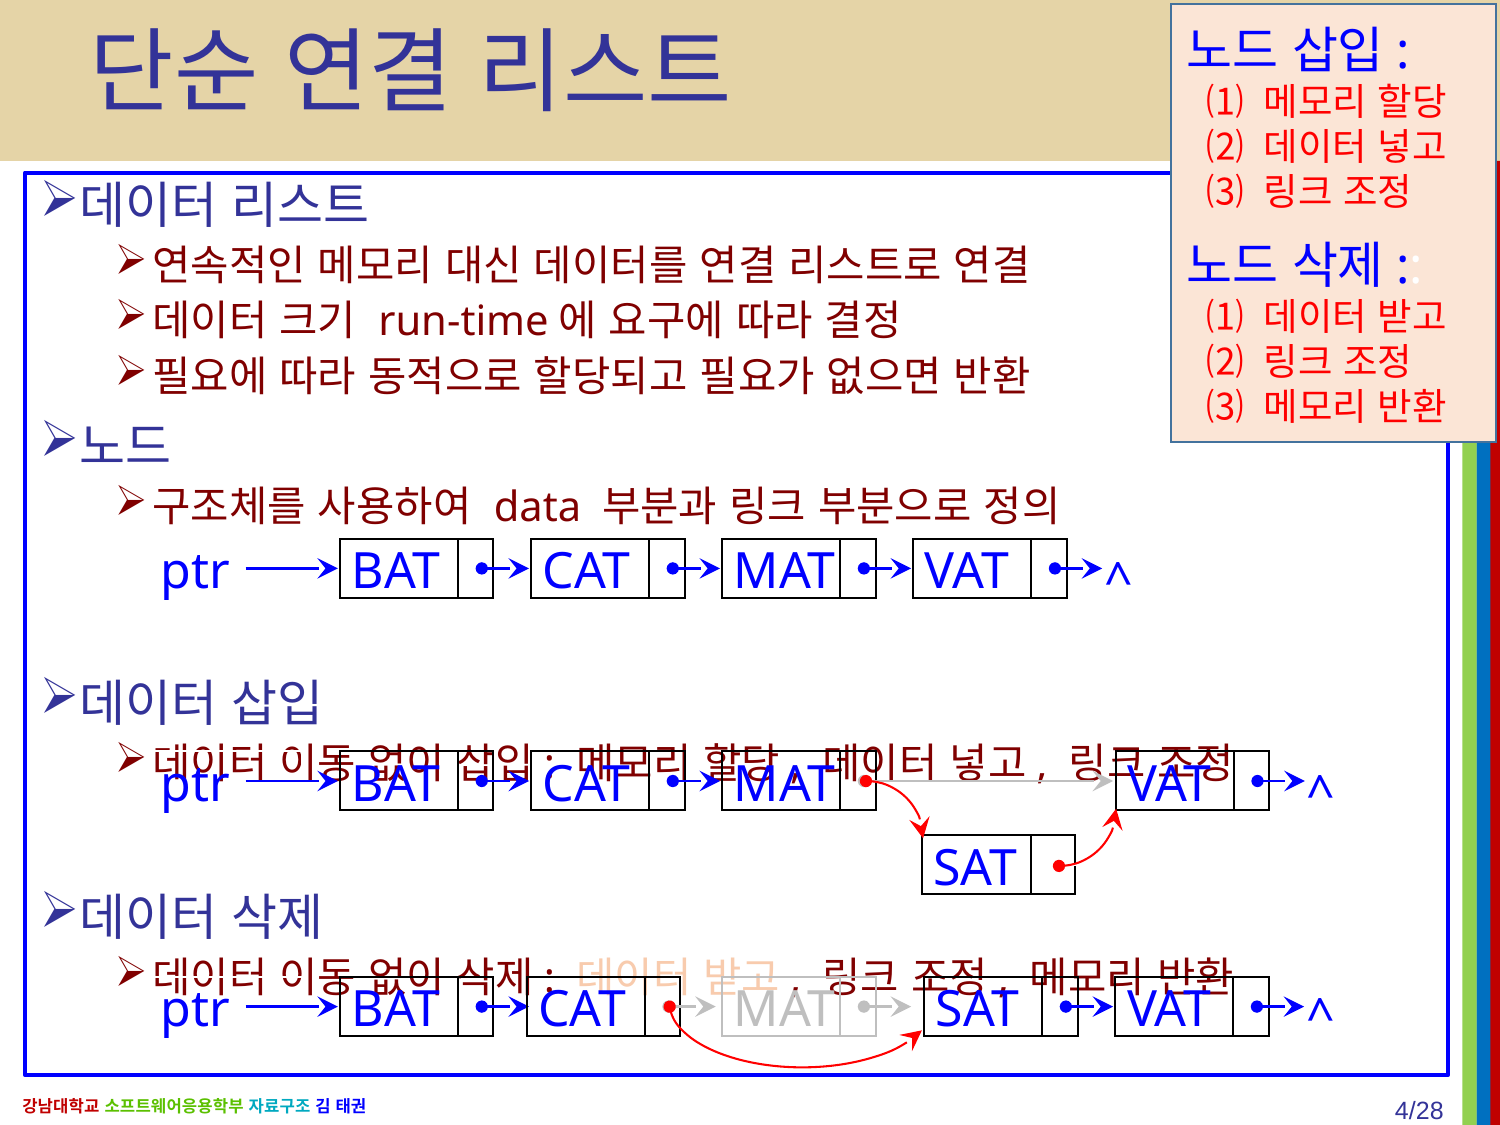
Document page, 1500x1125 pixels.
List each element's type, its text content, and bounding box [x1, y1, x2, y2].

list 데이터 리스트 연속적인 메모리 대신 데이터를 연결 리스트로 연결 데이터 크기 run-time에 요구에 따라 결정 필요에 따라 동적으로 할당되고 필요가 없으면 반환 노드 구조체를 사용하여 data 부분과 링크 부분으로 정의 데이터 삽입 데이터 이동 없이 삽입: 메모리 할당, 데이터 넣고, 링크 조정 데이터 삭제 데이터 이동 없이 삭제: 데이터 받고, 링크 조정, 메모리 반환 [23, 171, 1450, 1077]
slide_number 4/28 [1333, 1087, 1459, 1125]
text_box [148, 937, 1425, 1068]
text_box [148, 751, 1380, 896]
title 단순 연결 리스트 [75, 0, 1425, 150]
text_box 노드 삽입: ⑴ 메모리 할당 ⑵ 데이터 넣고 ⑶ 링크 조정 노드 삭제:: ⑴ 데이터 받고 ⑵ 링크 조정 ⑶ 메모리 반환 [1170, 3, 1497, 443]
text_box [148, 538, 1223, 601]
